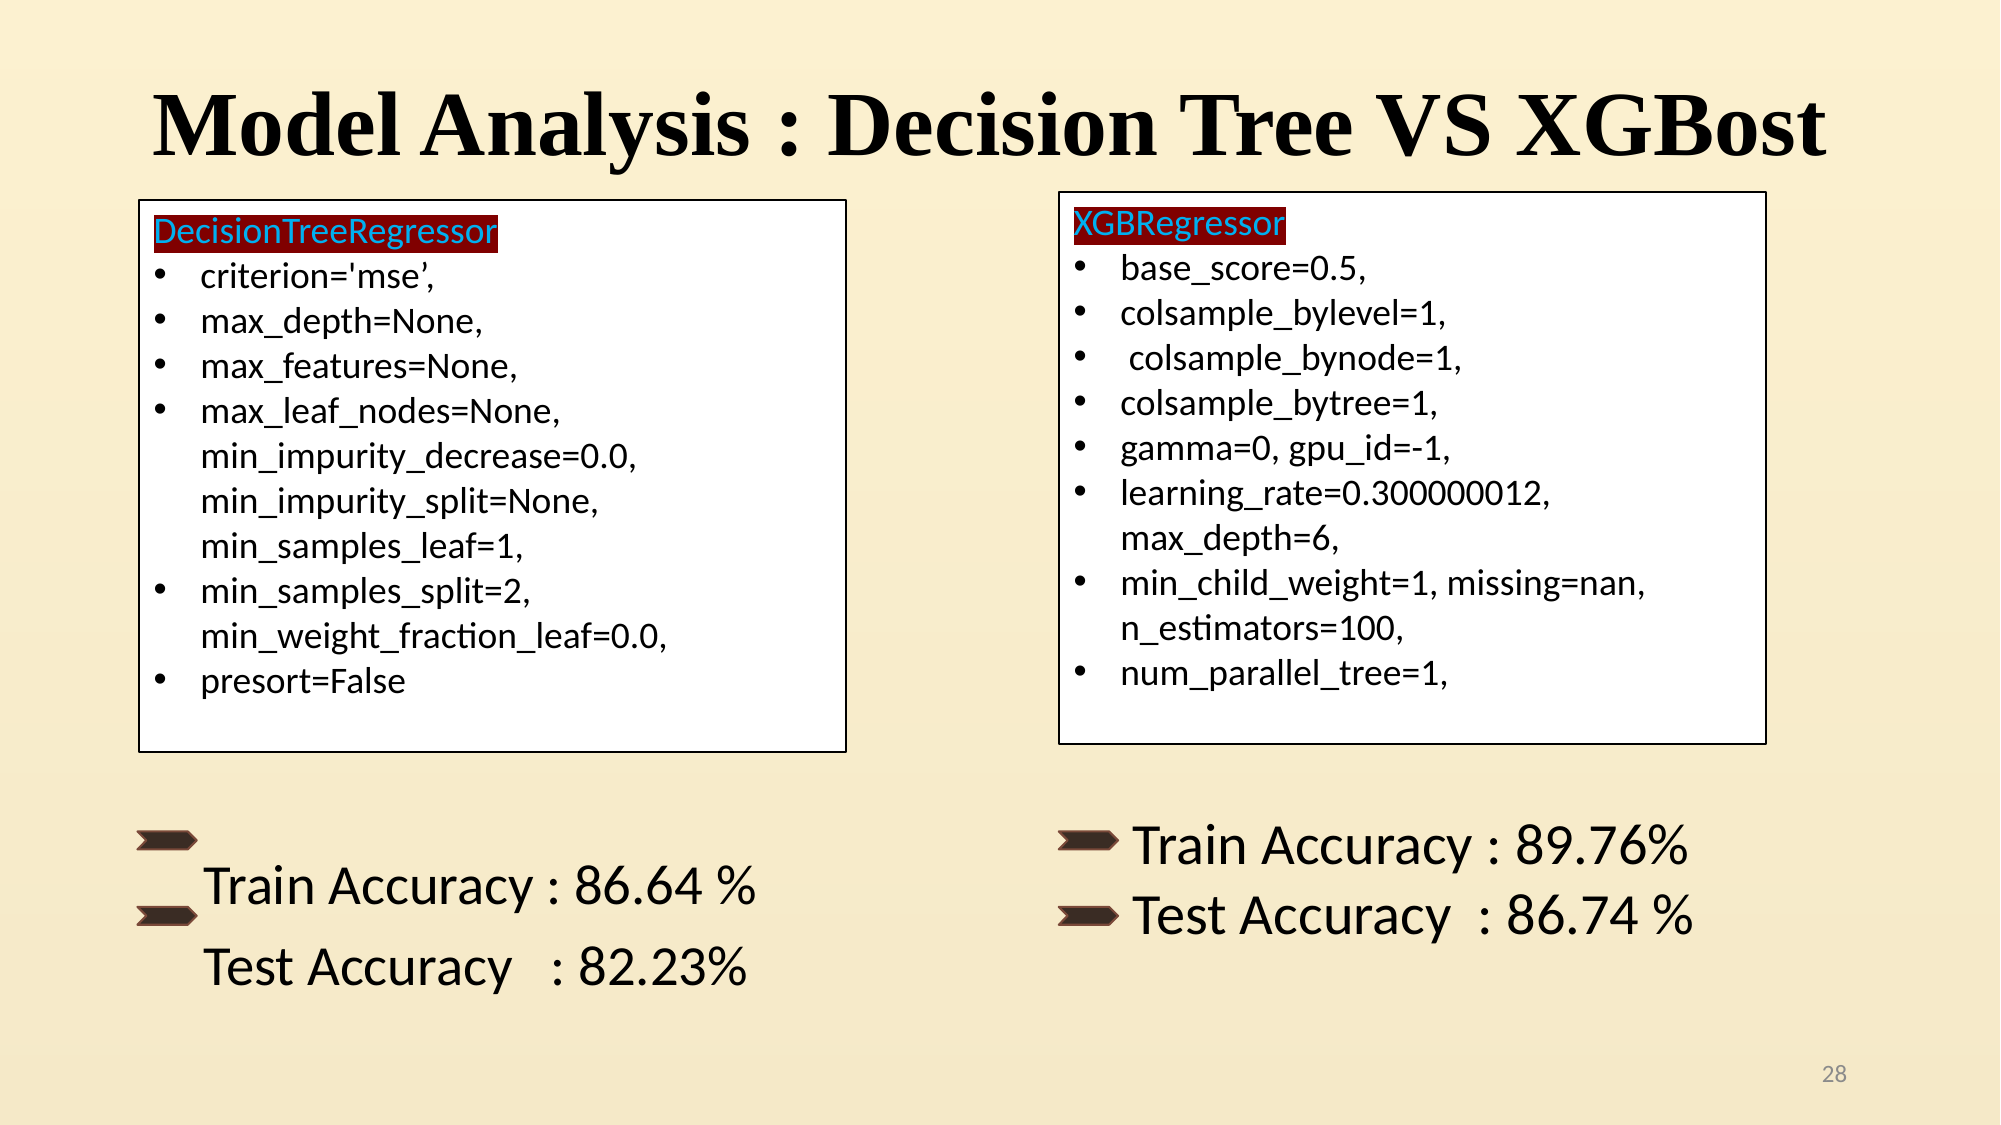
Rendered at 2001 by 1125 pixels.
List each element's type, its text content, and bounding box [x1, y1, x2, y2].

text_box [1057, 905, 1120, 926]
text_box [1057, 830, 1120, 851]
text_box [136, 830, 198, 851]
text_box [136, 905, 198, 926]
title Model Analysis : Decision Tree VS XGBost [137, 59, 1863, 192]
text_box Train Accuracy : 89.76% Test Accuracy : 86.74 % [1117, 798, 1737, 954]
text_box XGBRegressor base_score=0.5, colsample_bylevel=1, colsample_bynode=1, colsample_bytree=1, gamma=0, gpu_id=-1, learning_rate=0.300000012, max_depth=6, min_child_weight=1, missing=nan, n_estimators=100, num_parallel_tree=1, [1058, 191, 1767, 745]
text_box DecisionTreeRegressor criterion='mse’, max_depth=None, max_features=None, max_leaf_nodes=None, min_impurity_decrease=0.0, min_impurity_split=None, min_samples_leaf=1, min_samples_split=2, min_weight_fraction_leaf=0.0, presort=False [138, 199, 847, 753]
slide_number 28 [1412, 1042, 1863, 1103]
list Train Accuracy : 86.64 % Test Accuracy : 82.23% [137, 192, 1863, 1014]
